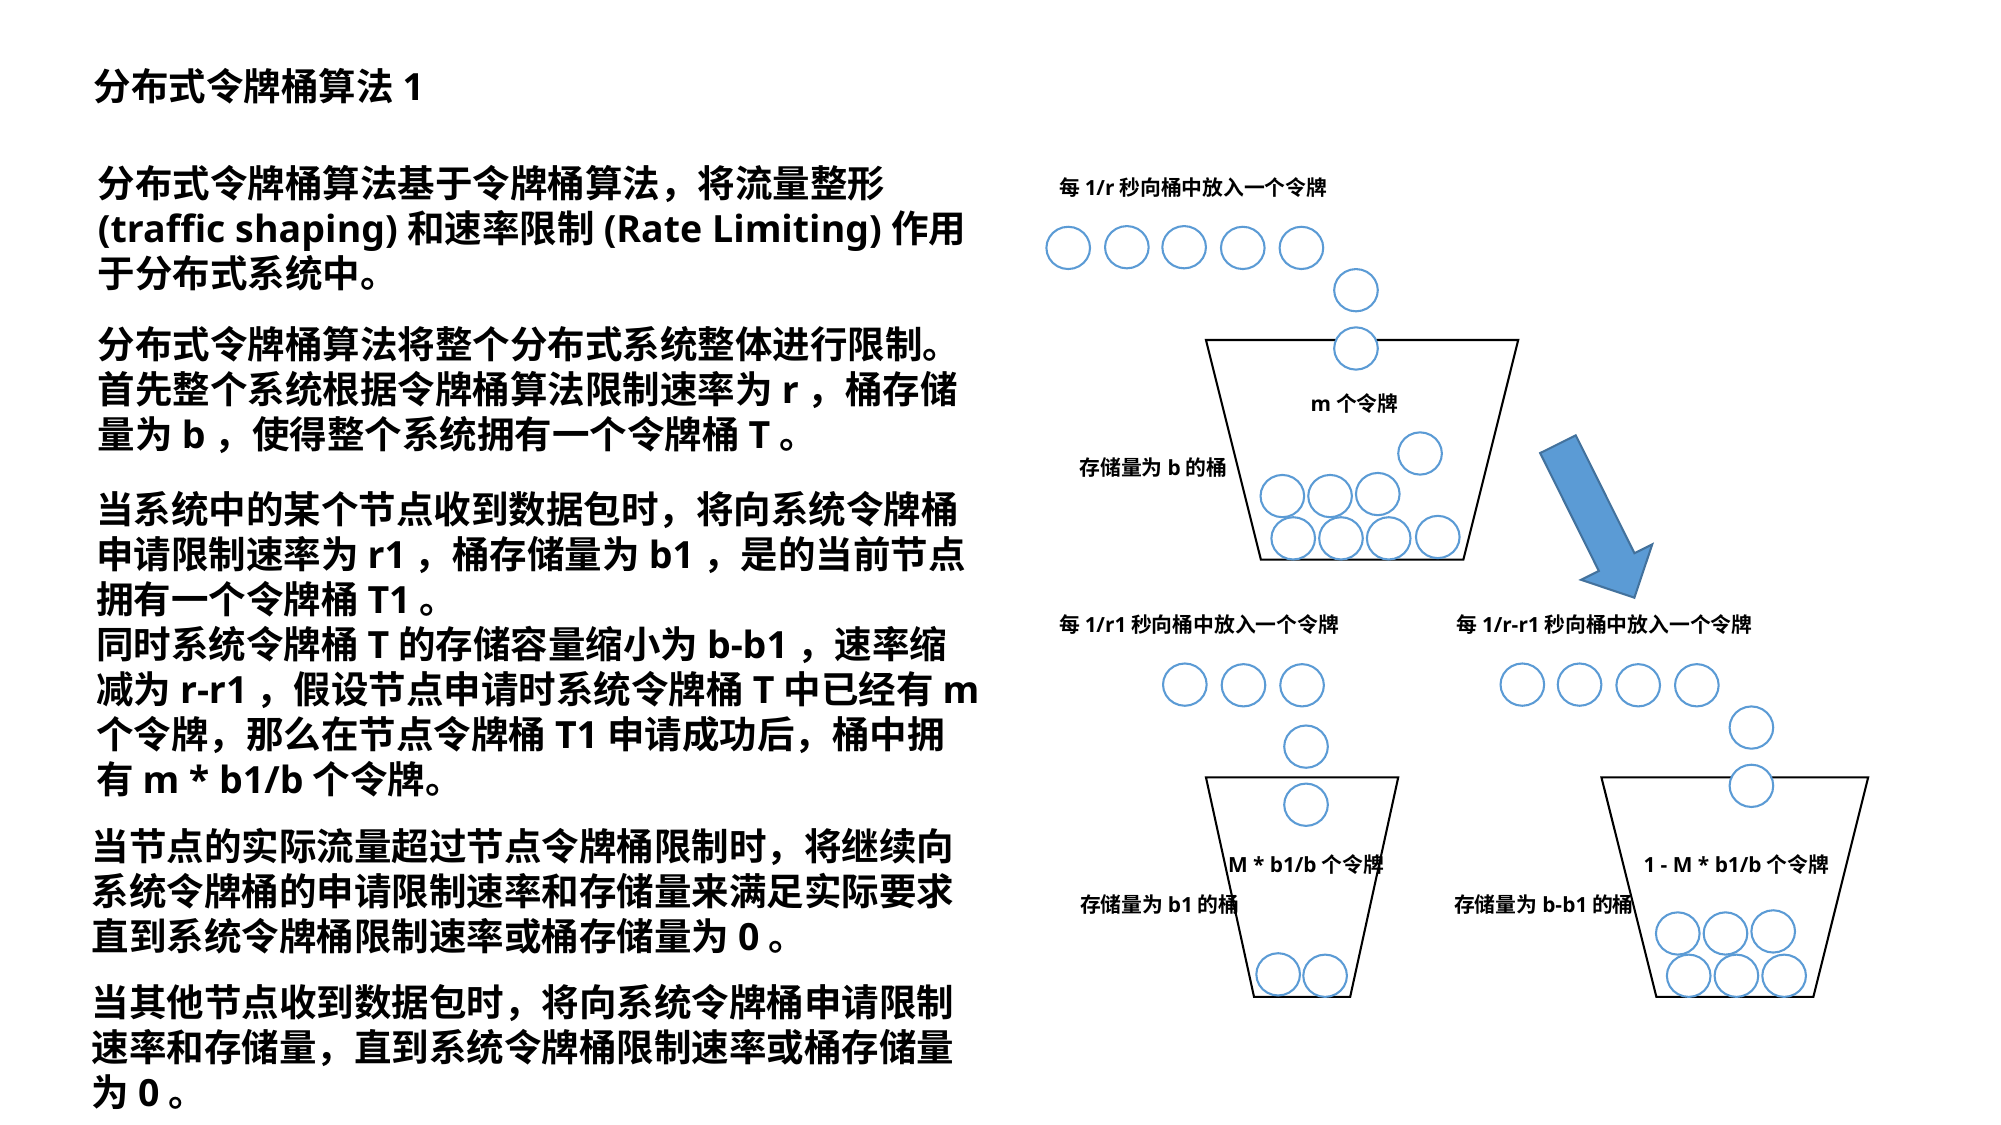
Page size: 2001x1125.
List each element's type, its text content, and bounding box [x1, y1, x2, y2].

text_box 分布式令牌桶算法1 [79, 55, 439, 116]
text_box [1259, 473, 1306, 519]
text_box [1538, 433, 1655, 600]
text_box [1702, 911, 1749, 956]
text_box [1333, 268, 1379, 313]
text_box [1045, 225, 1092, 271]
text_box [1255, 952, 1302, 997]
text_box [1414, 514, 1461, 560]
text_box [1161, 662, 1208, 707]
text_box [1219, 225, 1266, 271]
text_box m个令牌 [1295, 383, 1414, 424]
text_box [1237, 885, 1376, 998]
text_box [1556, 662, 1603, 707]
text_box [1103, 225, 1150, 270]
text_box [1318, 516, 1364, 561]
text_box 每1/r秒向桶中放入一个令牌 [1044, 166, 1342, 207]
text_box 当节点的实际流量超过节点令牌桶限制时，将继续向系统令牌桶的申请限制速率和存储量来满足实际要求直到系统令牌桶限制速率或桶存储量为0。 [76, 815, 991, 966]
text_box 分布式令牌桶算法基于令牌桶算法，将流量整形(traffic shaping)和速率限制(Rate Limiting)作用于分布式系统中。 [83, 153, 997, 303]
text_box [1397, 431, 1443, 476]
text_box [1665, 953, 1712, 998]
text_box [1499, 662, 1546, 707]
text_box 当其他节点收到数据包时，将向系统令牌桶申请限制速率和存储量，直到系统令牌桶限制速率或桶存储量为0。 [76, 971, 991, 1122]
text_box [1302, 953, 1348, 998]
text_box [1283, 724, 1329, 769]
text_box [1728, 763, 1775, 809]
text_box [1728, 705, 1775, 750]
text_box [1637, 884, 1843, 998]
text_box [1270, 516, 1317, 561]
text_box [1204, 338, 1520, 561]
text_box M * b1/b个令牌 [1213, 844, 1399, 885]
text_box 存储量为b-b1的桶 [1439, 884, 1649, 925]
text_box [1161, 225, 1208, 270]
text_box [1279, 663, 1325, 708]
text_box [1673, 663, 1720, 708]
text_box [1654, 911, 1701, 956]
text_box 每1/r-r1秒向桶中放入一个令牌 [1441, 604, 1767, 644]
text_box [1761, 953, 1808, 998]
text_box 每1/r1秒向桶中放入一个令牌 [1044, 604, 1354, 644]
text_box 存储量为b的桶 [1065, 446, 1243, 487]
text_box 1 - M * b1/b个令牌 [1628, 843, 1844, 884]
text_box [1354, 471, 1401, 517]
text_box [1365, 516, 1412, 561]
text_box [1333, 326, 1379, 371]
text_box [1600, 776, 1870, 884]
text_box 当系统中的某个节点收到数据包时，将向系统令牌桶申请限制速率为r1，桶存储量为b1，是的当前节点拥有一个令牌桶T1。 同时系统令牌桶T的存储容量缩小为b-b1，速率缩减为r-r1，假设节点申请时系统令牌桶T中已经有m个令牌，那么在节点令牌桶T1申请成功后，桶中拥有m * b1/b个令牌。 [81, 478, 995, 809]
text_box [1615, 663, 1662, 708]
text_box [1278, 225, 1325, 271]
text_box 存储量为b1的桶 [1065, 884, 1255, 925]
text_box [1220, 663, 1267, 708]
text_box [1307, 473, 1353, 519]
text_box [1204, 776, 1400, 844]
text_box [1750, 909, 1797, 954]
text_box [1713, 953, 1760, 998]
text_box [1283, 782, 1329, 827]
text_box 分布式令牌桶算法将整个分布式系统整体进行限制。首先整个系统根据令牌桶算法限制速率为r，桶存储量为b，使得整个系统拥有一个令牌桶T。 [83, 313, 997, 464]
